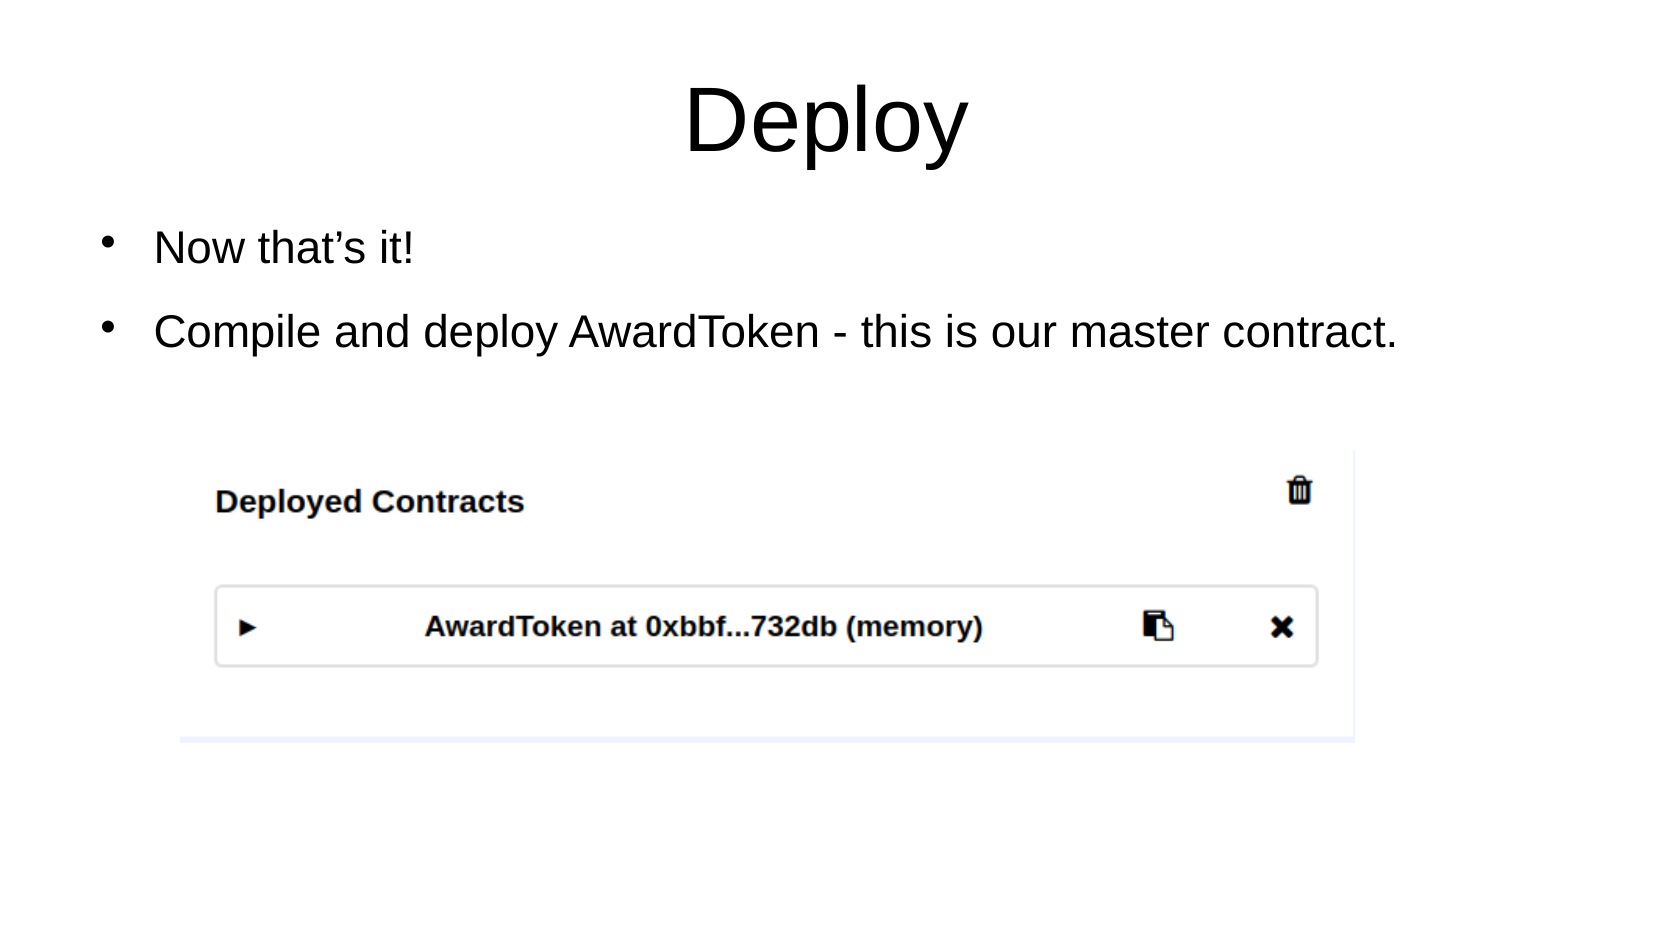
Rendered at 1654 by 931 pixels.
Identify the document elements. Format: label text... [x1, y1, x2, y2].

text_box Now that’s it! Compile and deploy AwardToken - this is our master contract. [82, 217, 1571, 757]
text_box Deploy [82, 37, 1571, 193]
picture [179, 450, 1356, 743]
